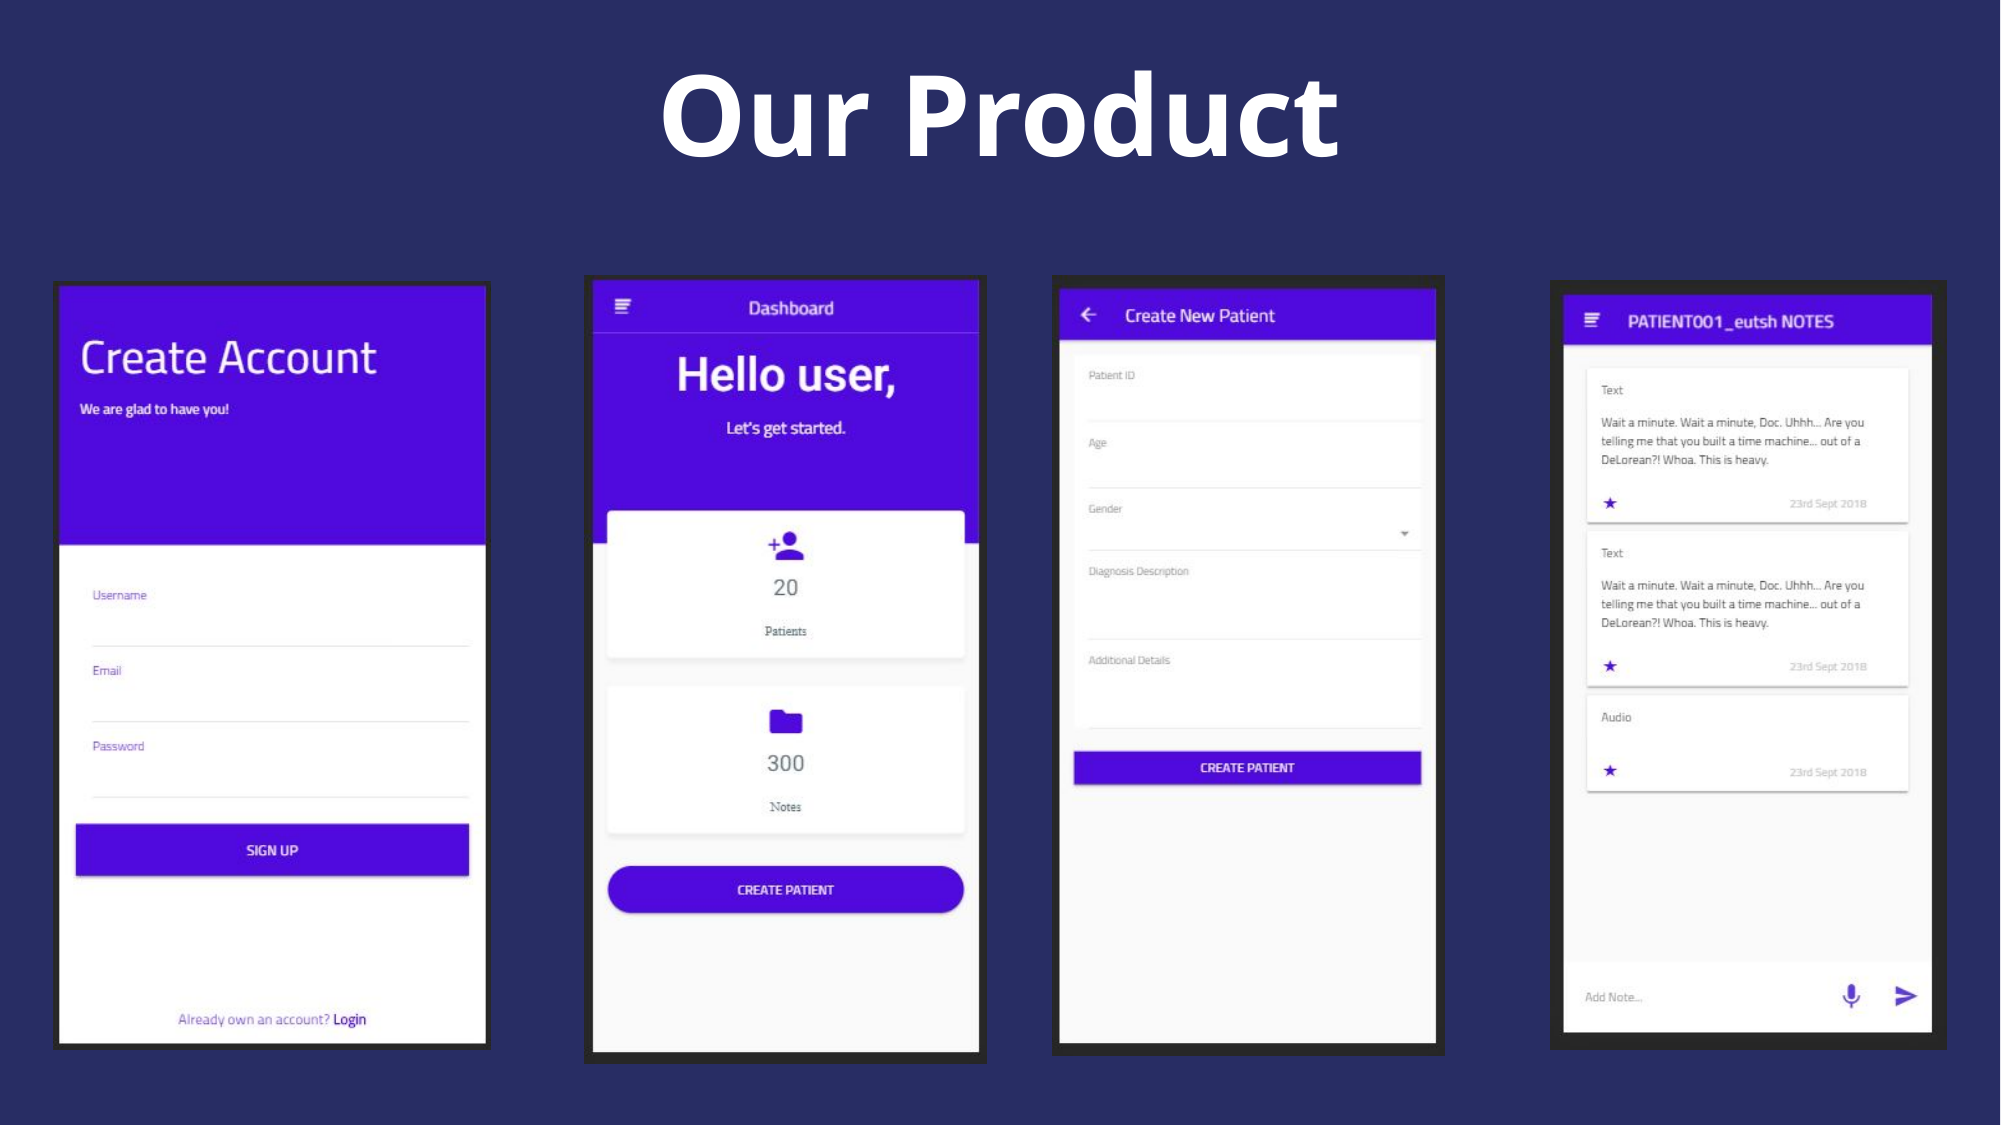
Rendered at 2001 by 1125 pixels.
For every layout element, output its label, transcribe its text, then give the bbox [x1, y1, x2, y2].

picture [0, 0, 2001, 1125]
title Our Product [137, 10, 1863, 229]
